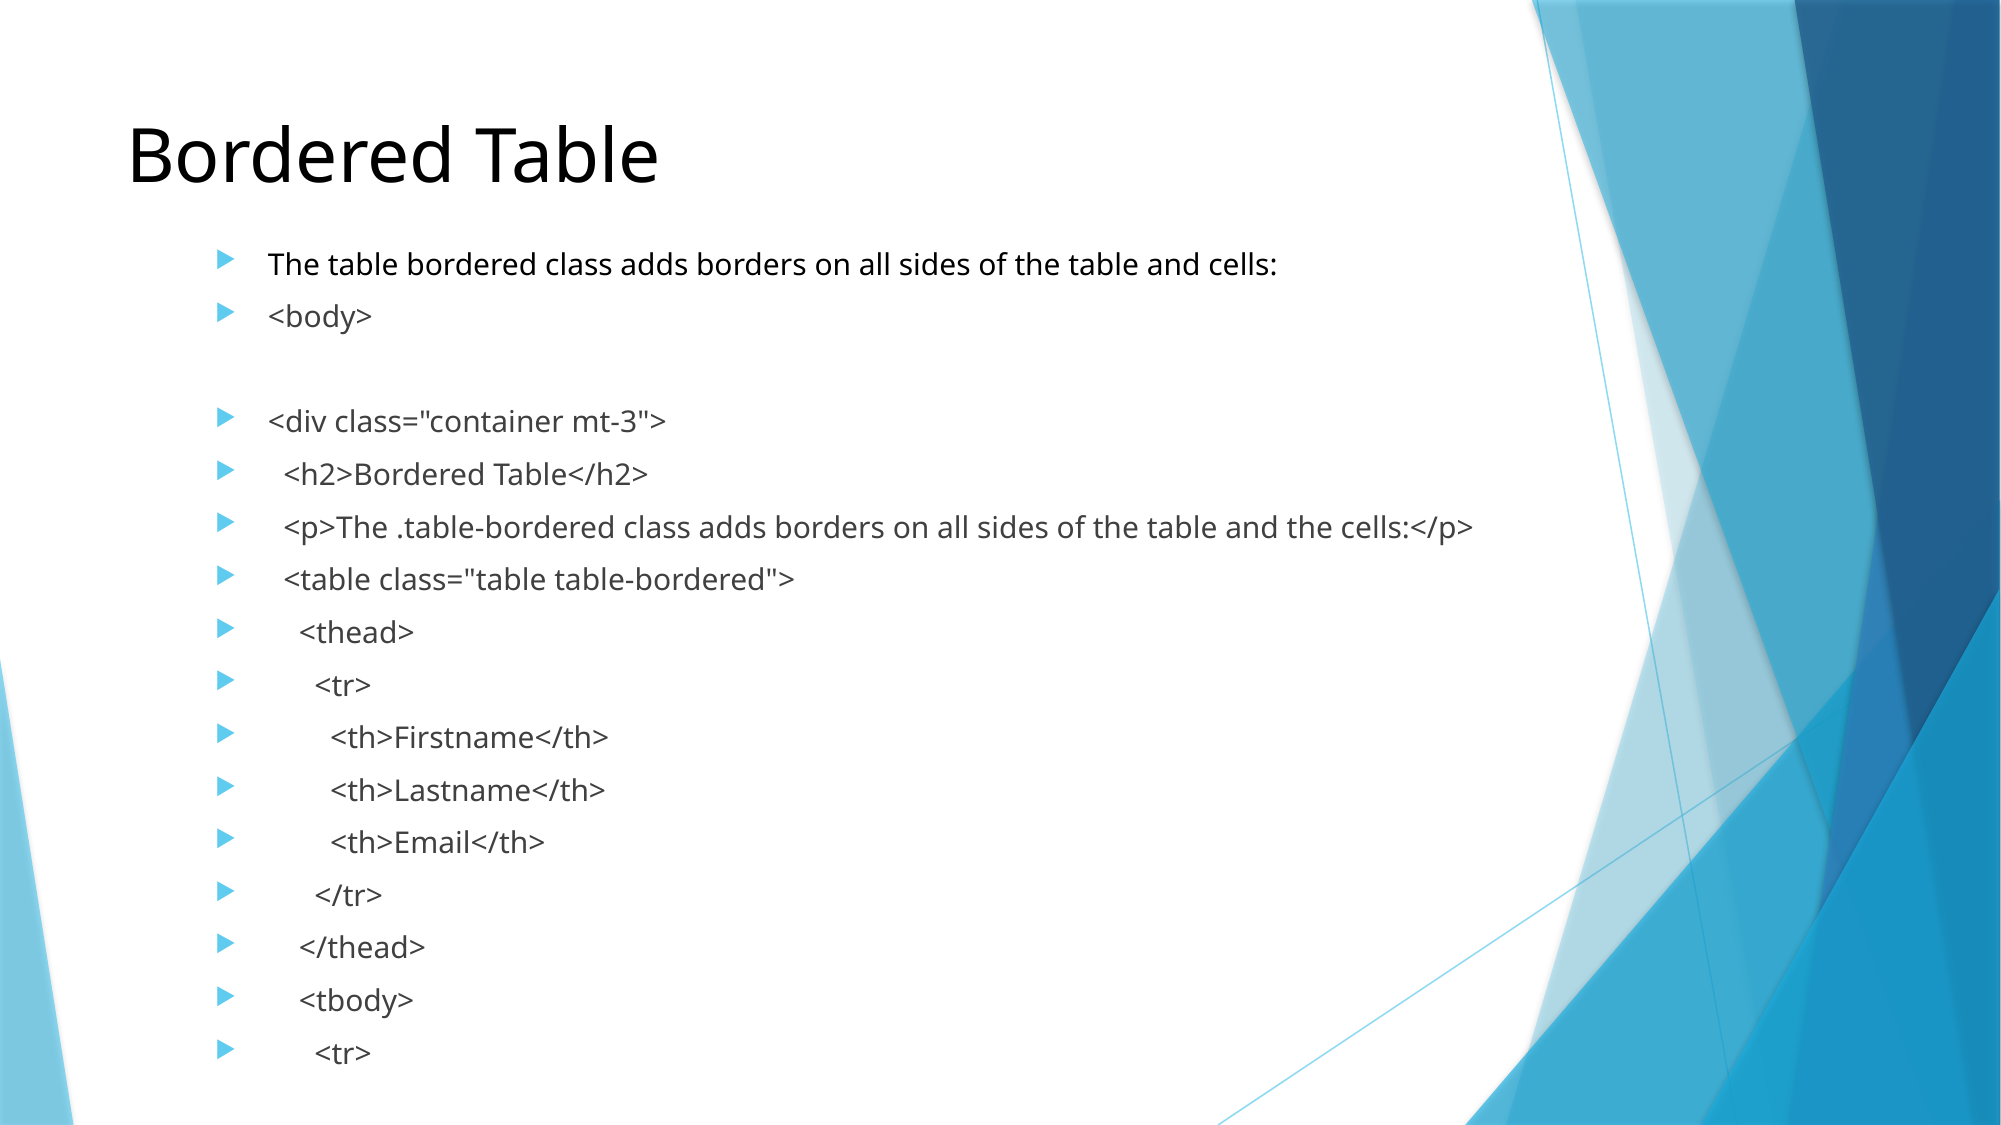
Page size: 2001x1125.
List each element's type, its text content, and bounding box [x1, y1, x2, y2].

list The table bordered class adds borders on all sides of the table and cells: <body> <div class="container mt-3"> <h2>Bordered Table</h2> <p>The .table-bordered class adds borders on all sides of the table and the cells:</p> <table class="table table-bordered"> <thead> <tr> <th>Firstname</th> <th>Lastname</th> <th>Email</th> </tr> </thead> <tbody> <tr> [200, 237, 1900, 1080]
title Bordered Table [111, 99, 1522, 317]
